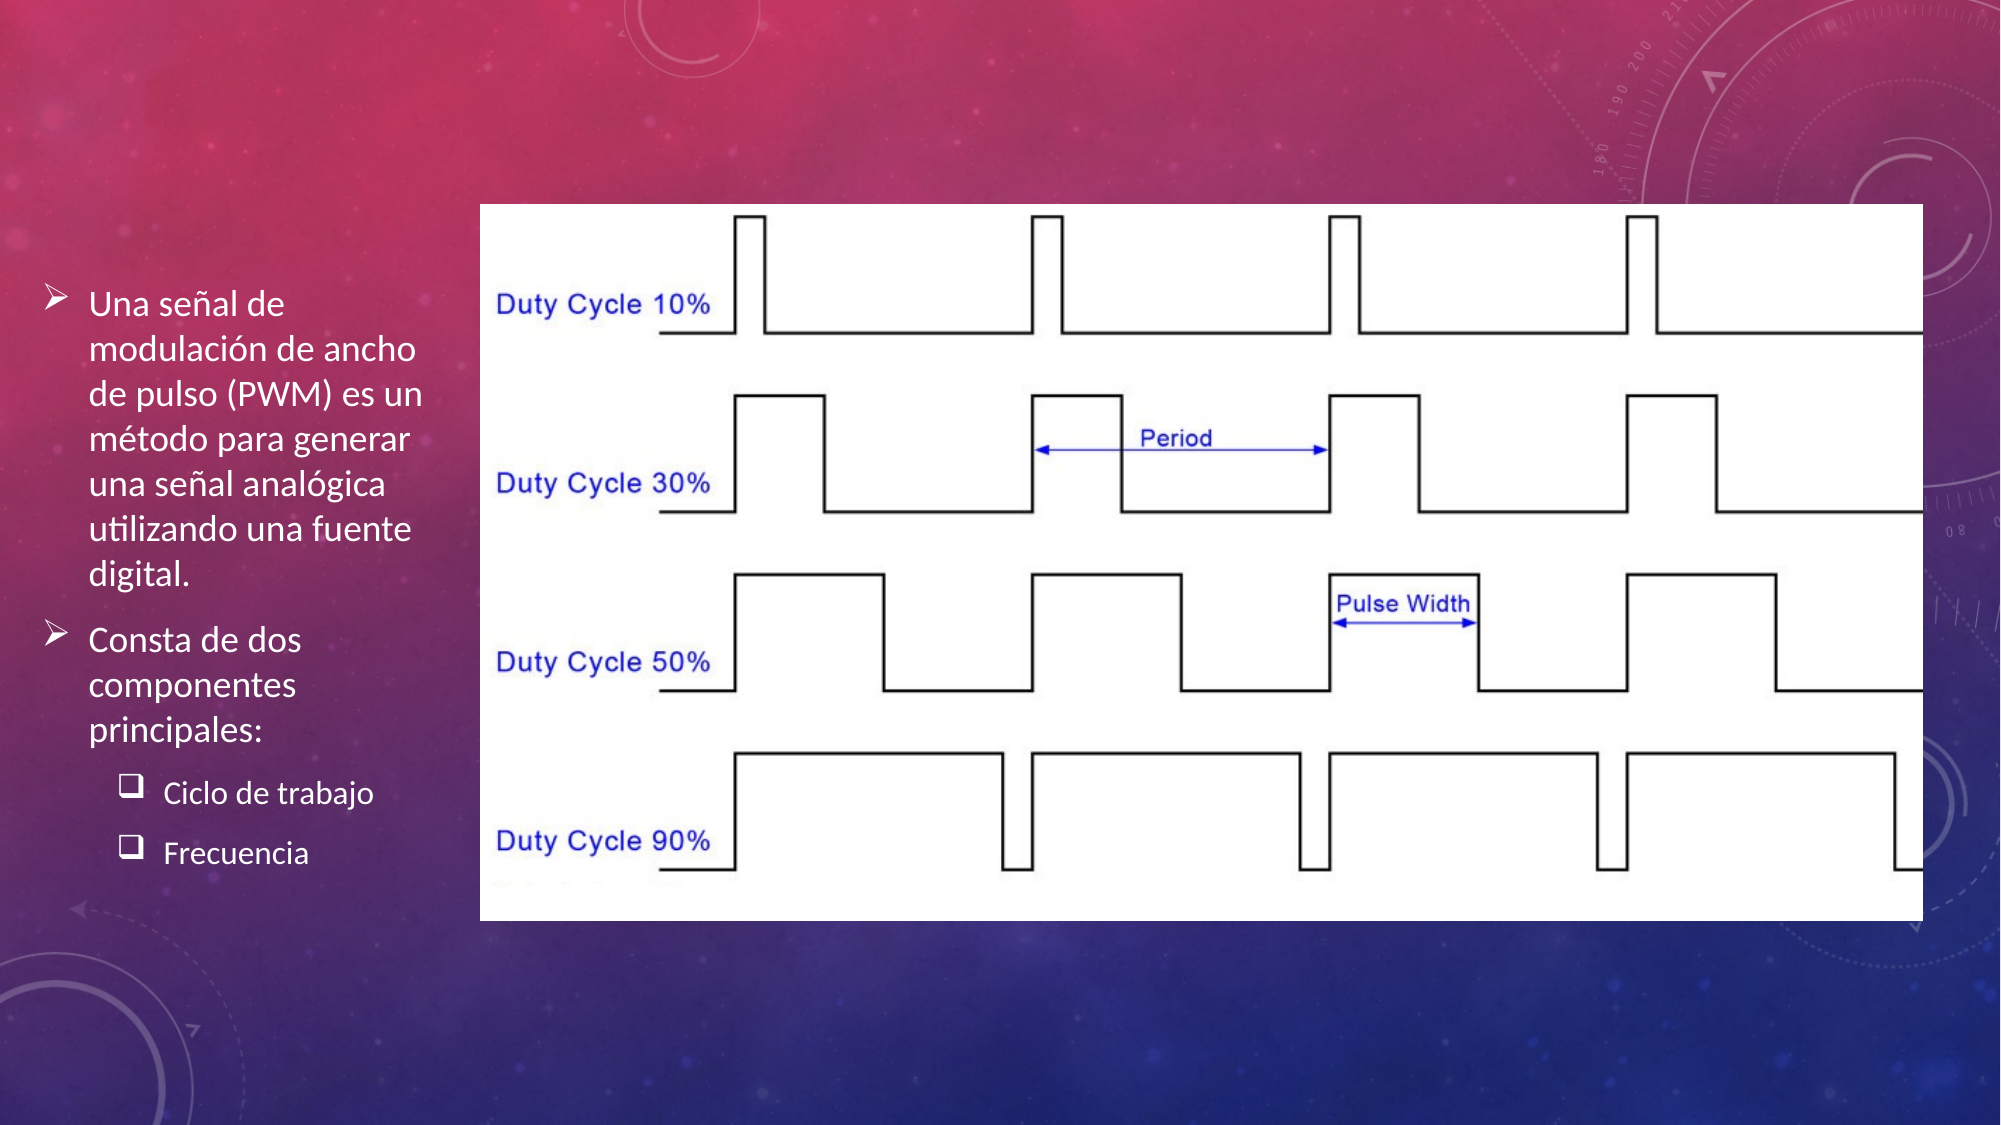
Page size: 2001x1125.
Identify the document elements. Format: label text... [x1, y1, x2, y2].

list Una señal de modulación de ancho de pulso (PWM) es un método para generar una señal analógica utilizando una fuente digital. Consta de dos componentes principales: Ciclo de trabajo Frecuencia [26, 170, 464, 981]
picture [0, 0, 2001, 1125]
